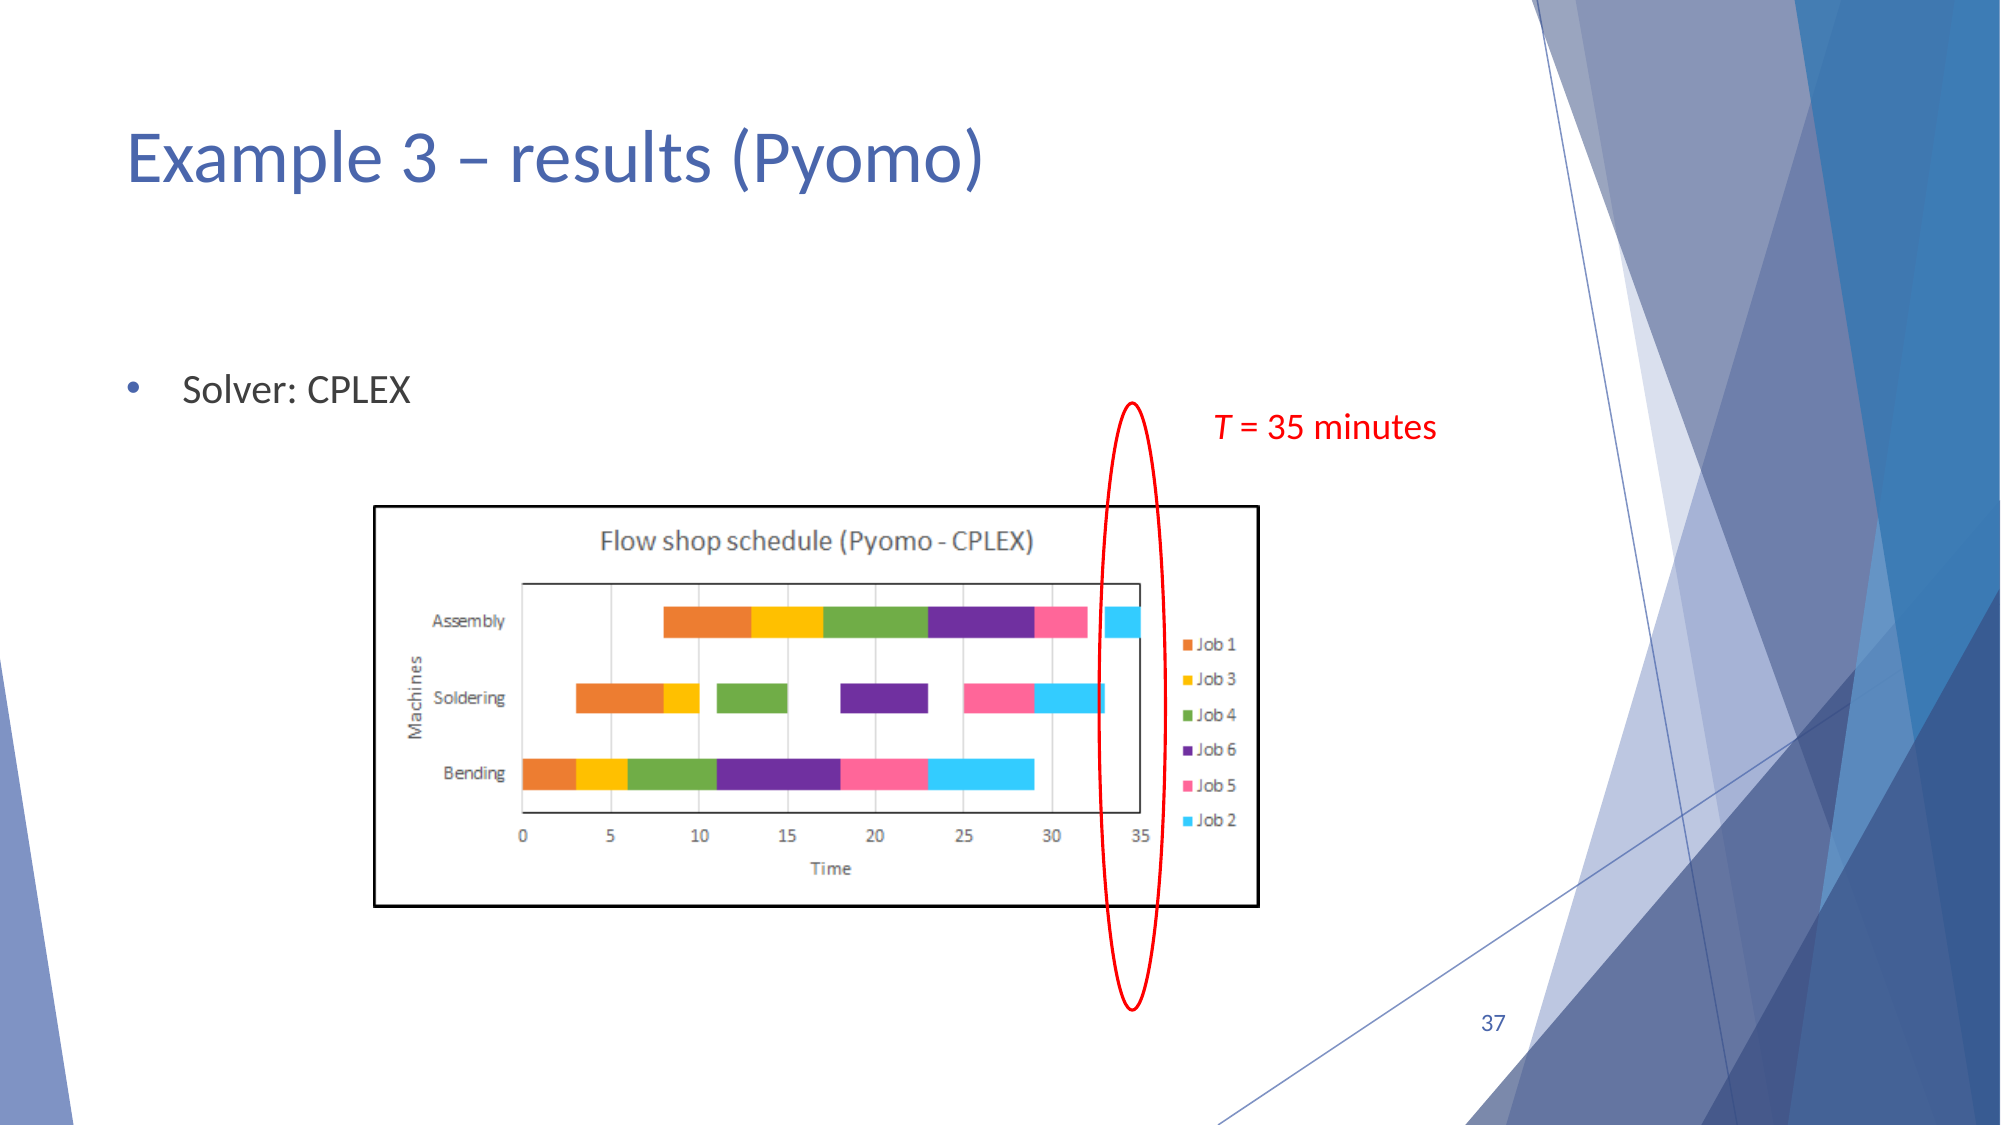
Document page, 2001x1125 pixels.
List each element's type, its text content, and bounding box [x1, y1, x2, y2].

slide_number 37 [1409, 991, 1522, 1051]
picture [372, 505, 1260, 908]
list Solver: CPLEX [111, 354, 1522, 992]
text_box T = 35 minutes [1185, 394, 1466, 455]
text_box [1108, 915, 1157, 1011]
title Example 3 – results (Pyomo) [111, 99, 1522, 317]
text_box [1107, 402, 1157, 504]
